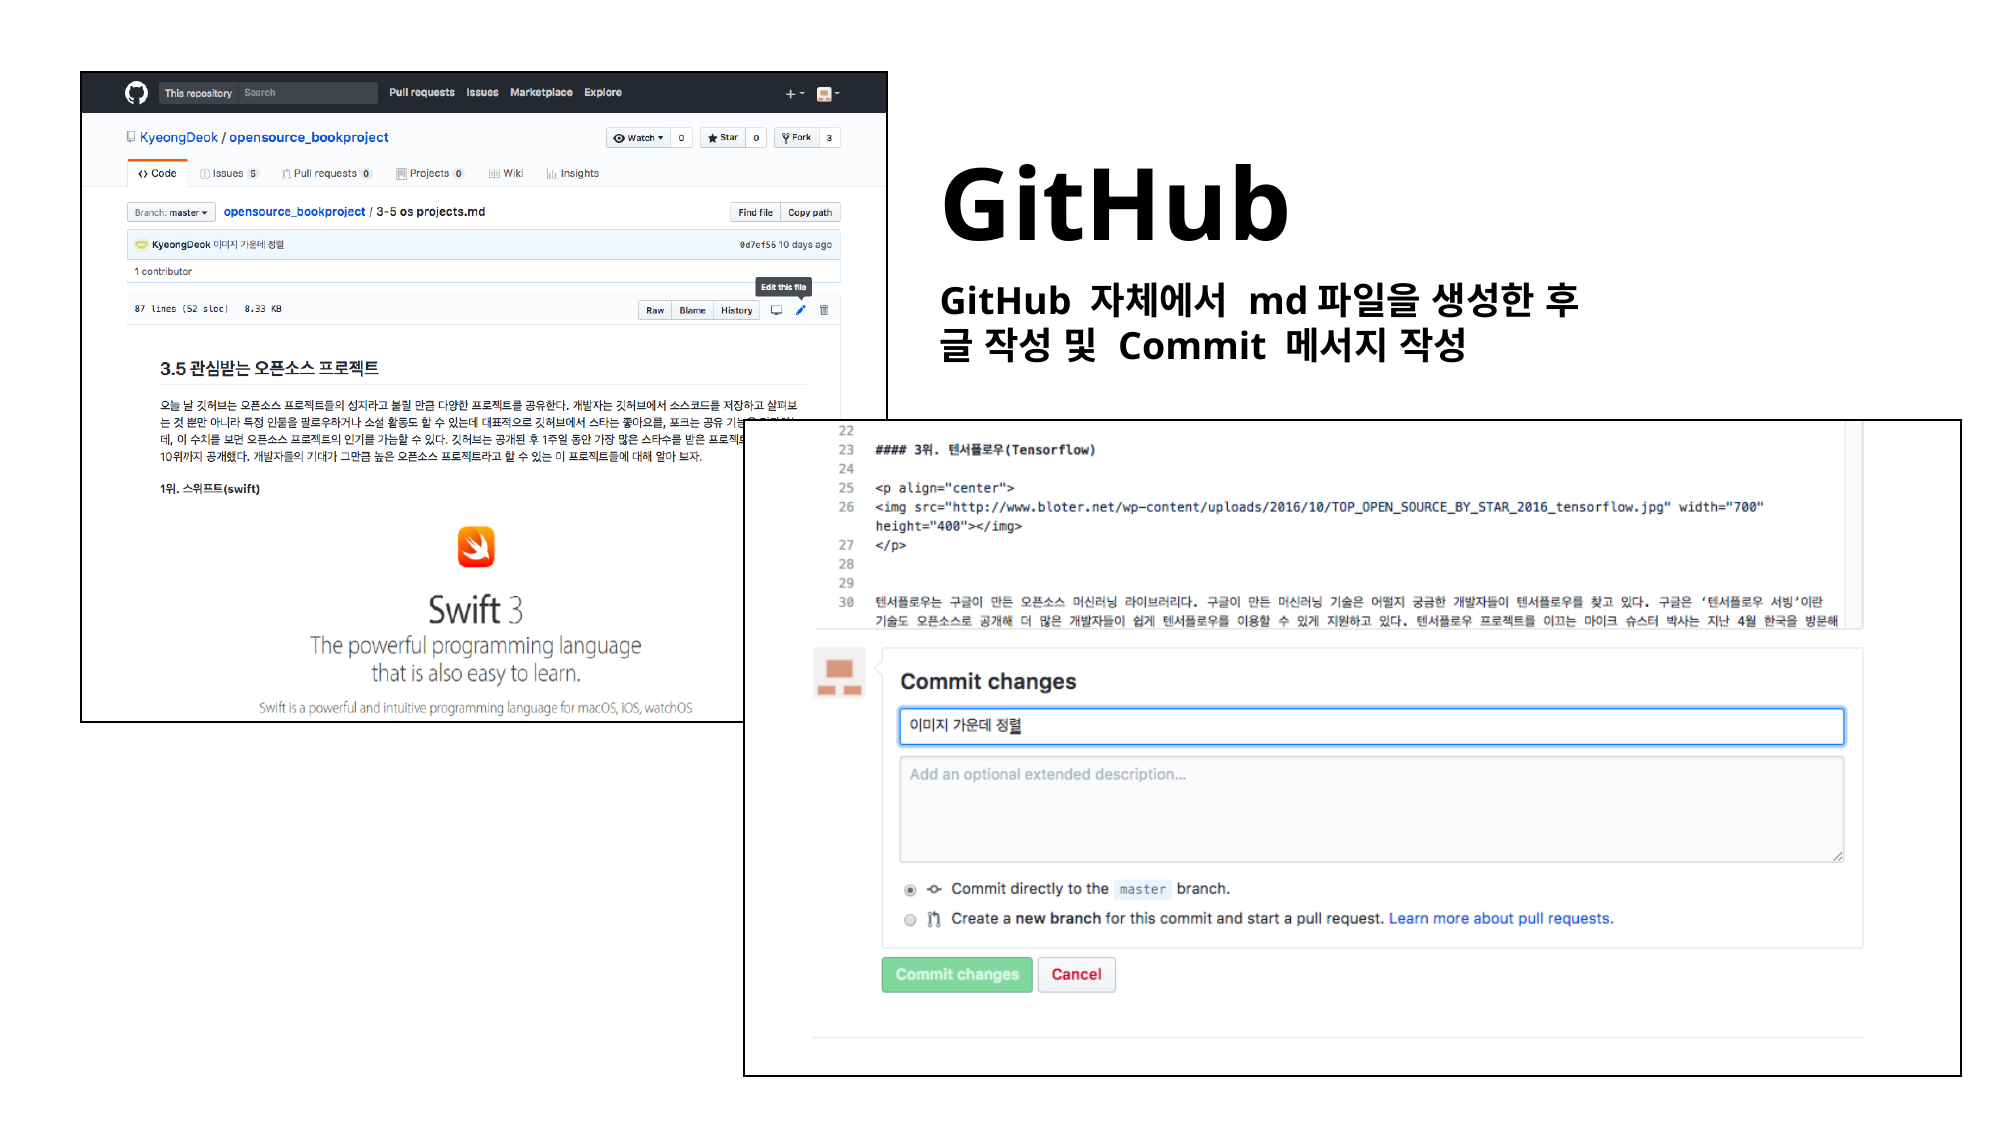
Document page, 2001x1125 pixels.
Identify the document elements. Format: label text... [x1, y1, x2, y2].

picture [82, 72, 1960, 1075]
text_box GitHub [924, 133, 1315, 269]
text_box GitHub 자체에서 md파일을 생성한 후 글 작성 및 Commit 메서지 작성 [924, 269, 1646, 419]
